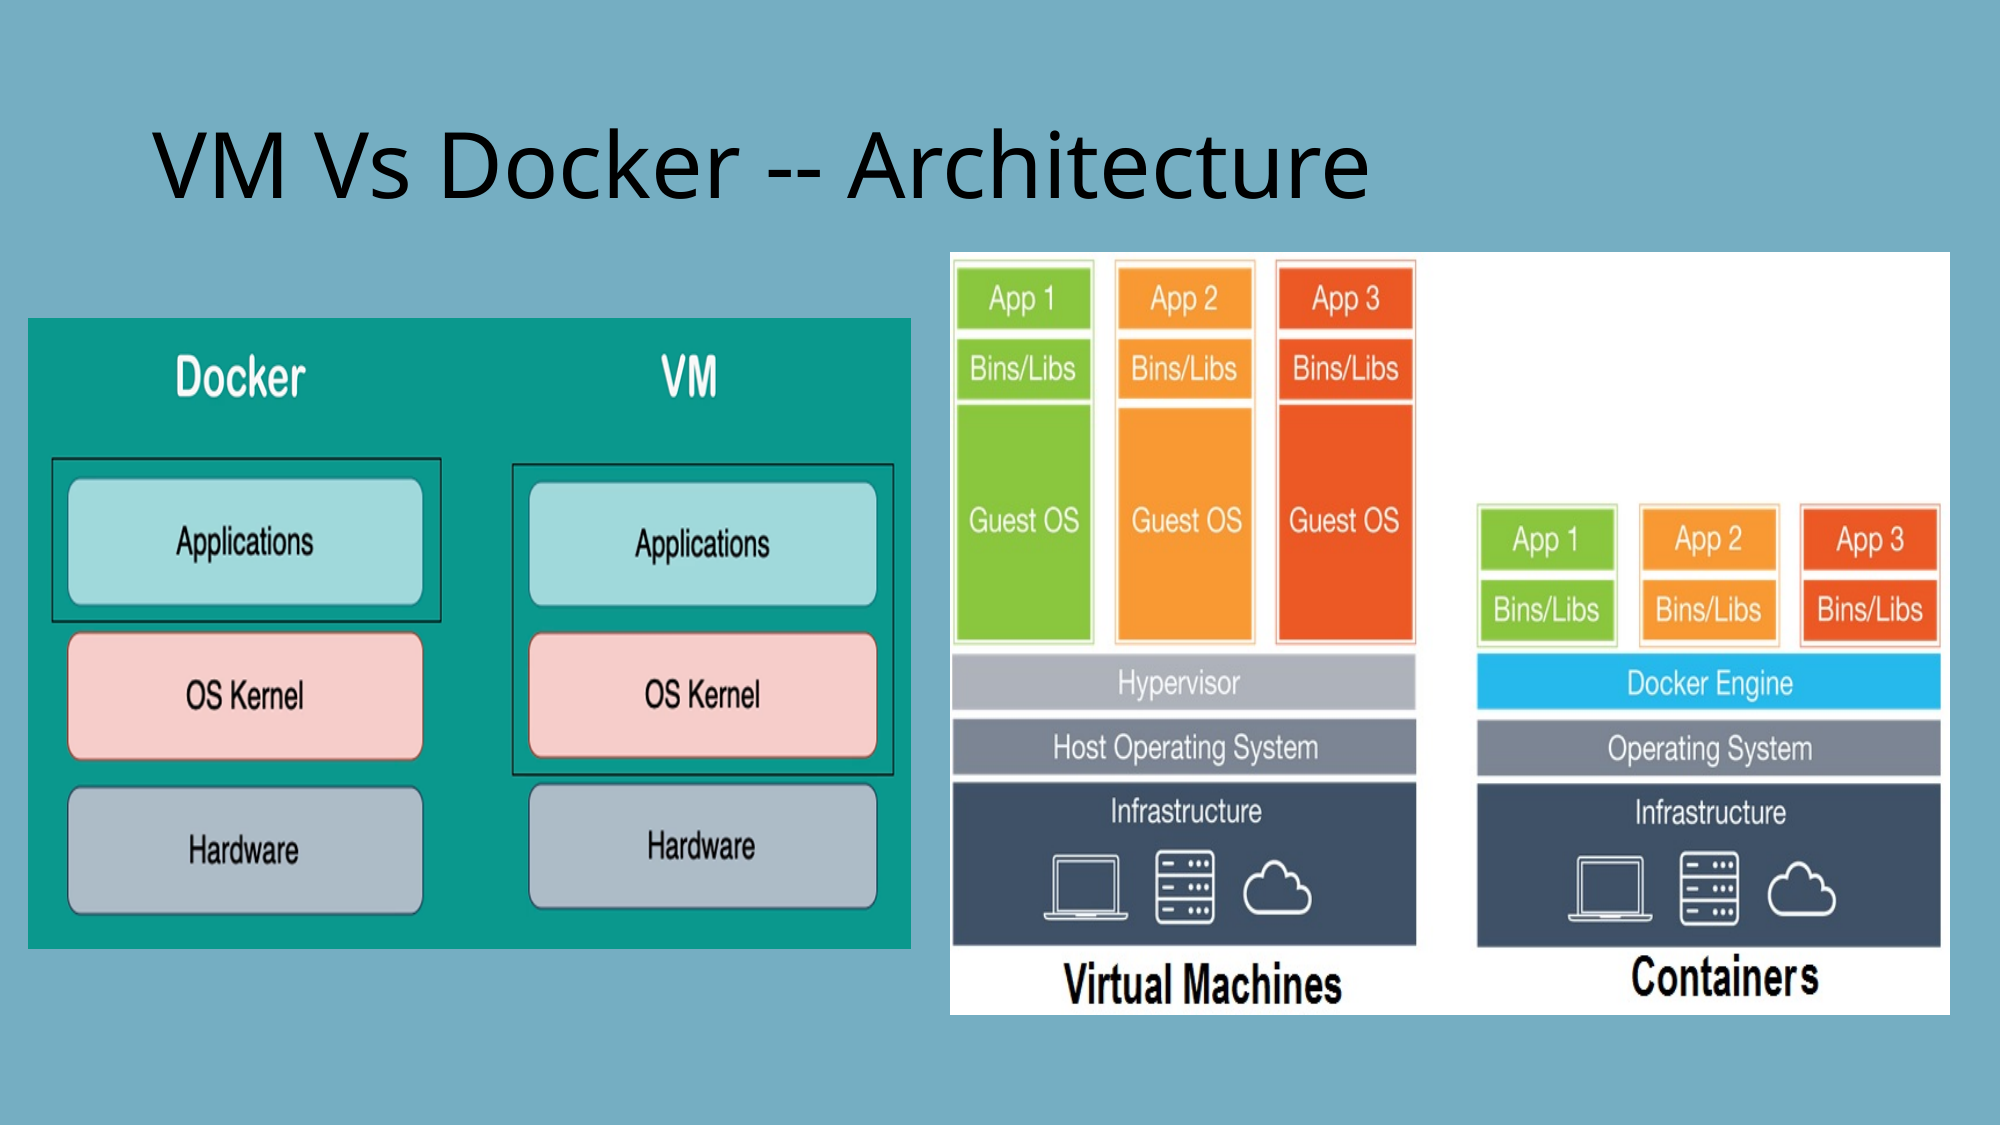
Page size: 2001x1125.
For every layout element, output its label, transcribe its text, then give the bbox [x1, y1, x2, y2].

picture [28, 318, 911, 949]
picture [949, 252, 1950, 1016]
title VM Vs Docker -- Architecture [137, 59, 1863, 278]
